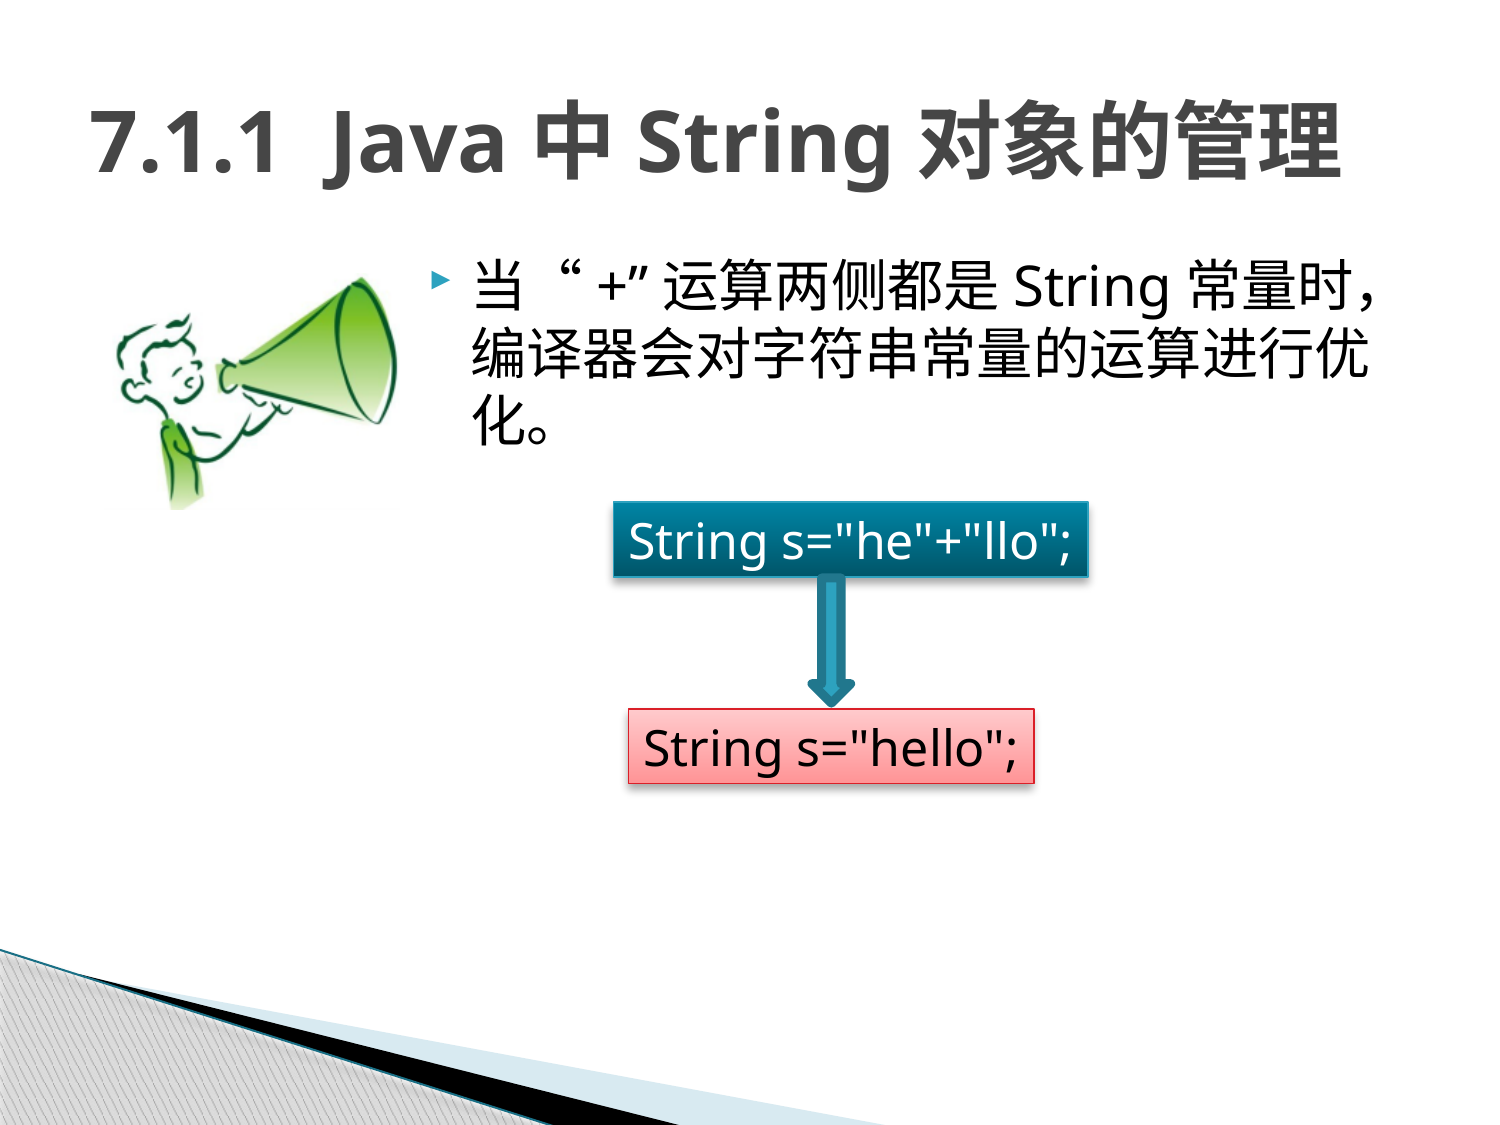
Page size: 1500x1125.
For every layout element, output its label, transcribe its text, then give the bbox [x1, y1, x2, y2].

text_box String s="hello"; [628, 708, 1035, 784]
picture [104, 273, 401, 511]
list 当“+”运算两侧都是String常量时，编译器会对字符串常量的运算进行优化。 [395, 243, 1425, 986]
text_box String s="he"+"llo"; [613, 501, 1089, 578]
text_box [807, 573, 856, 708]
title 7.1.1 Java中String对象的管理 [75, 45, 1425, 233]
